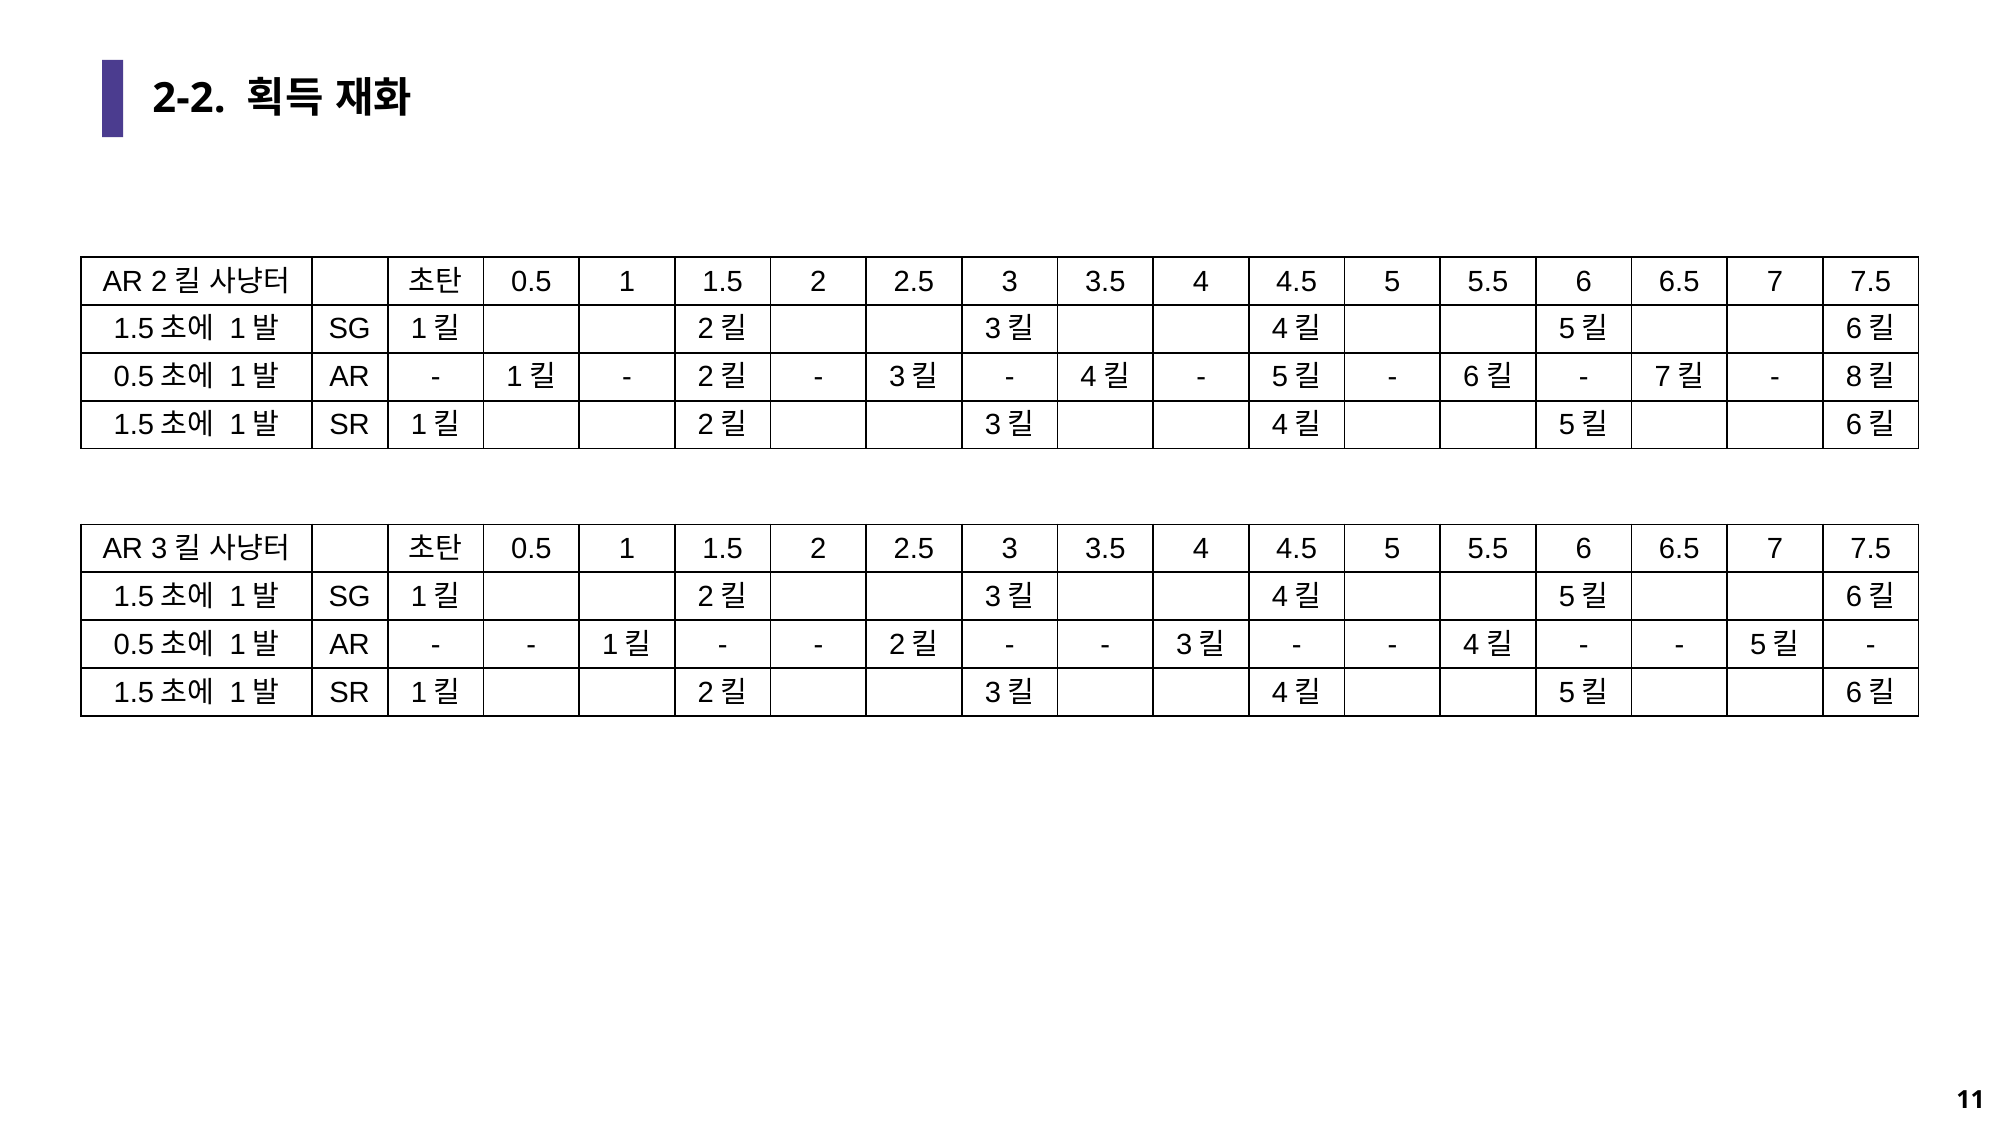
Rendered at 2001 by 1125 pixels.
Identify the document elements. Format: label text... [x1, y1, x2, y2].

table_cell - [771, 354, 865, 400]
table_cell - [389, 621, 483, 667]
table_cell [1632, 306, 1726, 352]
table_cell [1058, 306, 1152, 352]
table_header 5 [1345, 258, 1439, 304]
table_cell [1058, 402, 1152, 448]
table_cell [1345, 306, 1439, 352]
table_header 3 [963, 525, 1057, 571]
table_cell - [1537, 621, 1631, 667]
table_cell - [963, 354, 1057, 400]
table_header 1.5 [676, 525, 770, 571]
table_cell [484, 306, 578, 352]
table_cell 2킬 [676, 669, 770, 715]
table_cell - [1728, 354, 1822, 400]
table_header 0.5 [484, 258, 578, 304]
table_cell 0.5초에 1발 [82, 621, 311, 667]
table_header 4 [1154, 258, 1248, 304]
table_cell - [580, 354, 674, 400]
table_cell SG [313, 573, 387, 619]
table_cell [1345, 402, 1439, 448]
table_cell - [1345, 354, 1439, 400]
table_header 7.5 [1824, 525, 1918, 571]
table_header 5.5 [1441, 525, 1535, 571]
table_header 4.5 [1250, 525, 1344, 571]
table_cell [484, 573, 578, 619]
table_cell [1441, 573, 1535, 619]
table_header 1 [580, 525, 674, 571]
table_cell 3킬 [963, 402, 1057, 448]
table_cell 2킬 [676, 354, 770, 400]
table_cell [1728, 573, 1822, 619]
table_header 초탄 [389, 525, 483, 571]
table_cell [771, 669, 865, 715]
table_header 5.5 [1441, 258, 1535, 304]
table_cell - [389, 354, 483, 400]
table_cell [1154, 669, 1248, 715]
table_header 6 [1537, 525, 1631, 571]
table_header 4.5 [1250, 258, 1344, 304]
table_cell [771, 306, 865, 352]
table_cell 8킬 [1824, 354, 1918, 400]
table_header 2 [771, 258, 865, 304]
table_header [313, 525, 387, 571]
table_header 6.5 [1632, 525, 1726, 571]
table_cell 1킬 [484, 354, 578, 400]
table_header 2.5 [867, 258, 961, 304]
table_cell [484, 402, 578, 448]
table_cell 2킬 [676, 306, 770, 352]
table_header AR 3킬 사냥터 [82, 525, 311, 571]
table_cell 1.5초에 1발 [82, 306, 311, 352]
table_cell [1058, 573, 1152, 619]
table_cell 5킬 [1537, 306, 1631, 352]
table_cell [1441, 306, 1535, 352]
table_cell 3킬 [963, 306, 1057, 352]
table_header 3 [963, 258, 1057, 304]
table_header AR 2킬 사냥터 [82, 258, 311, 304]
table_cell [867, 402, 961, 448]
table_cell 6킬 [1824, 573, 1918, 619]
table_cell SR [313, 669, 387, 715]
table_cell - [484, 621, 578, 667]
table_cell 6킬 [1824, 669, 1918, 715]
table_header 6 [1537, 258, 1631, 304]
table_cell [1345, 669, 1439, 715]
table_cell [867, 306, 961, 352]
table_cell [1632, 402, 1726, 448]
table_cell [771, 573, 865, 619]
table_cell [580, 573, 674, 619]
table_cell [1441, 402, 1535, 448]
table_cell 0.5초에 1발 [82, 354, 311, 400]
table_cell 1.5초에 1발 [82, 669, 311, 715]
table_header 5 [1345, 525, 1439, 571]
table_header [313, 258, 387, 304]
table_cell SR [313, 402, 387, 448]
table_cell 4킬 [1441, 621, 1535, 667]
table_header 초탄 [389, 258, 483, 304]
table_header 7 [1728, 258, 1822, 304]
table_cell [1632, 669, 1726, 715]
table_cell [1441, 669, 1535, 715]
table_cell 5킬 [1728, 621, 1822, 667]
table_cell 4킬 [1058, 354, 1152, 400]
table_cell 4킬 [1250, 306, 1344, 352]
table_cell 6킬 [1441, 354, 1535, 400]
table_cell 1.5초에 1발 [82, 573, 311, 619]
table_cell 6킬 [1824, 402, 1918, 448]
table_header 1 [580, 258, 674, 304]
table_cell - [1058, 621, 1152, 667]
table_cell 2킬 [676, 573, 770, 619]
table_header 7 [1728, 525, 1822, 571]
table_cell 1킬 [389, 306, 483, 352]
table_header 0.5 [484, 525, 578, 571]
table_cell 1.5초에 1발 [82, 402, 311, 448]
table_cell 5킬 [1250, 354, 1344, 400]
table_cell [1058, 669, 1152, 715]
table_cell [1632, 573, 1726, 619]
table_cell 4킬 [1250, 669, 1344, 715]
table_header 3.5 [1058, 258, 1152, 304]
table_header 7.5 [1824, 258, 1918, 304]
table_cell 7킬 [1632, 354, 1726, 400]
table_cell 3킬 [963, 573, 1057, 619]
table_header 2 [771, 525, 865, 571]
table_header 6.5 [1632, 258, 1726, 304]
table_cell 3킬 [867, 354, 961, 400]
table_cell 5킬 [1537, 402, 1631, 448]
table_cell 2킬 [867, 621, 961, 667]
table_cell - [963, 621, 1057, 667]
table_cell [1345, 573, 1439, 619]
table_cell - [771, 621, 865, 667]
table_header 1.5 [676, 258, 770, 304]
table_cell 1킬 [389, 573, 483, 619]
table_cell [484, 669, 578, 715]
table_cell 4킬 [1250, 573, 1344, 619]
table_cell [580, 669, 674, 715]
table_cell - [1537, 354, 1631, 400]
table_cell - [1824, 621, 1918, 667]
table_cell SG [313, 306, 387, 352]
table_cell - [1154, 354, 1248, 400]
table_cell [1728, 669, 1822, 715]
table_header 2.5 [867, 525, 961, 571]
table_cell - [1632, 621, 1726, 667]
table_cell [867, 573, 961, 619]
table_cell 6킬 [1824, 306, 1918, 352]
table_cell [1728, 402, 1822, 448]
table_cell 1킬 [389, 669, 483, 715]
table_cell AR [313, 621, 387, 667]
table_cell [1154, 306, 1248, 352]
table_cell 3킬 [1154, 621, 1248, 667]
table_cell [580, 306, 674, 352]
table_header 3.5 [1058, 525, 1152, 571]
table_cell 2킬 [676, 402, 770, 448]
table_cell 5킬 [1537, 573, 1631, 619]
table_cell 1킬 [389, 402, 483, 448]
table_cell [580, 402, 674, 448]
table_cell 3킬 [963, 669, 1057, 715]
table_cell [1728, 306, 1822, 352]
table_cell [771, 402, 865, 448]
table_cell - [676, 621, 770, 667]
title 2-2. 획득 재화 [137, 59, 1863, 138]
table_cell 4킬 [1250, 402, 1344, 448]
table_cell AR [313, 354, 387, 400]
table_cell [1154, 402, 1248, 448]
table_cell 1킬 [580, 621, 674, 667]
table_header 4 [1154, 525, 1248, 571]
table_cell 5킬 [1537, 669, 1631, 715]
table_cell - [1250, 621, 1344, 667]
table_cell - [1345, 621, 1439, 667]
table_cell [1154, 573, 1248, 619]
table_cell [867, 669, 961, 715]
